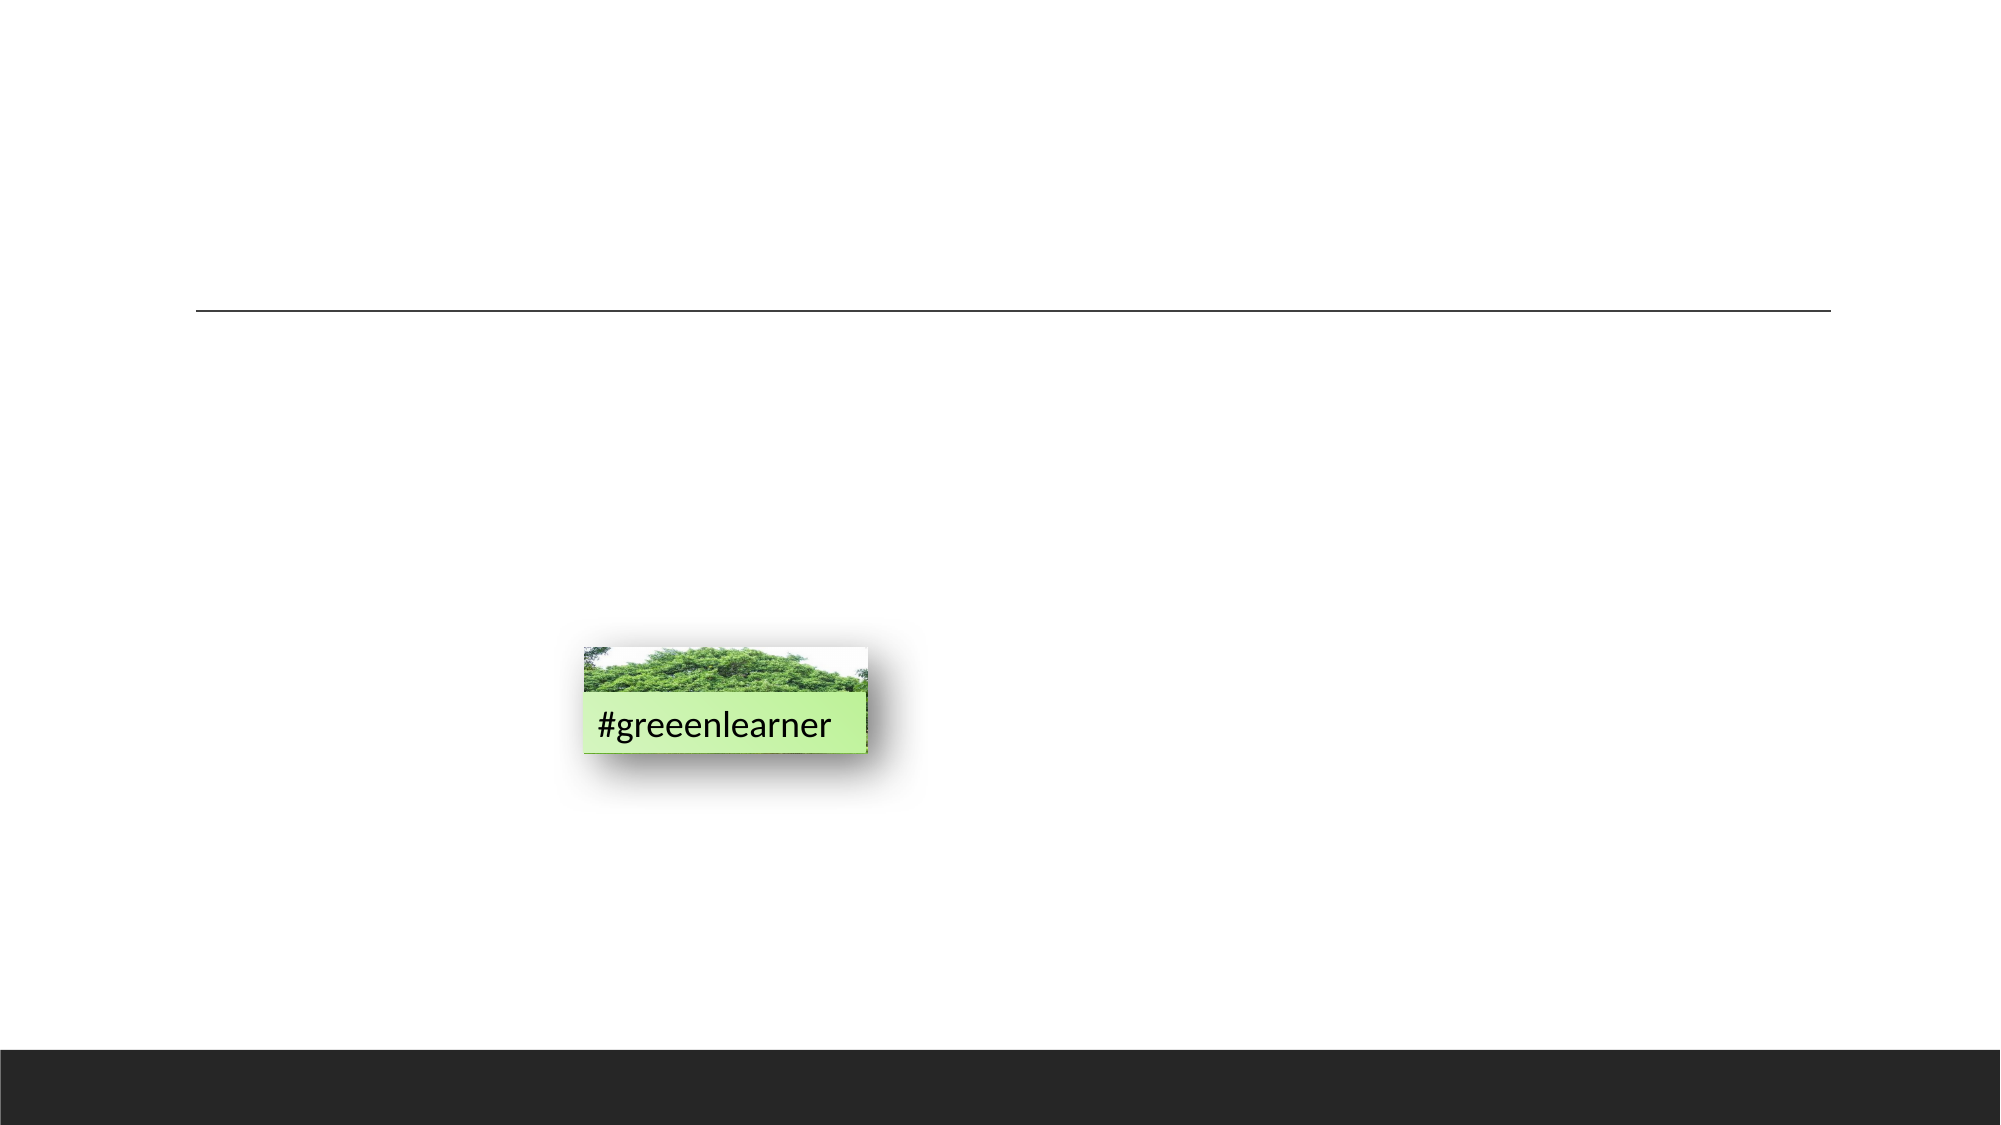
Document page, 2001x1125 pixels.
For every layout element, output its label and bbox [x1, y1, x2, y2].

picture [583, 646, 868, 754]
